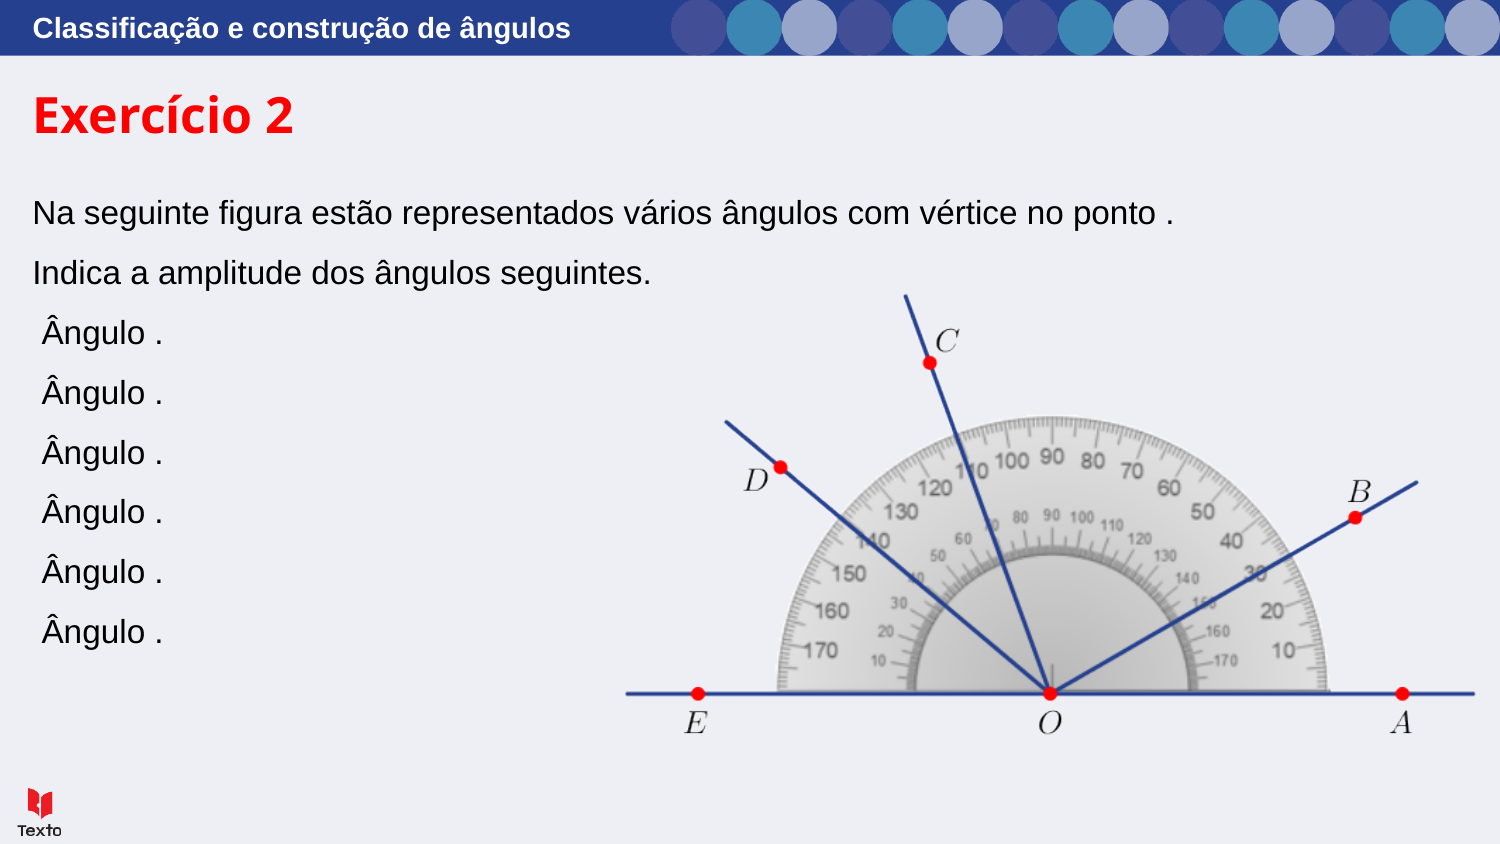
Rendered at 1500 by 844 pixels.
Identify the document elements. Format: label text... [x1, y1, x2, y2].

picture [671, 0, 1500, 56]
picture [17, 788, 61, 836]
title Exercício 2 [17, 67, 1483, 151]
list Classificação e construção de ângulos [17, 0, 656, 55]
picture [618, 291, 1483, 743]
